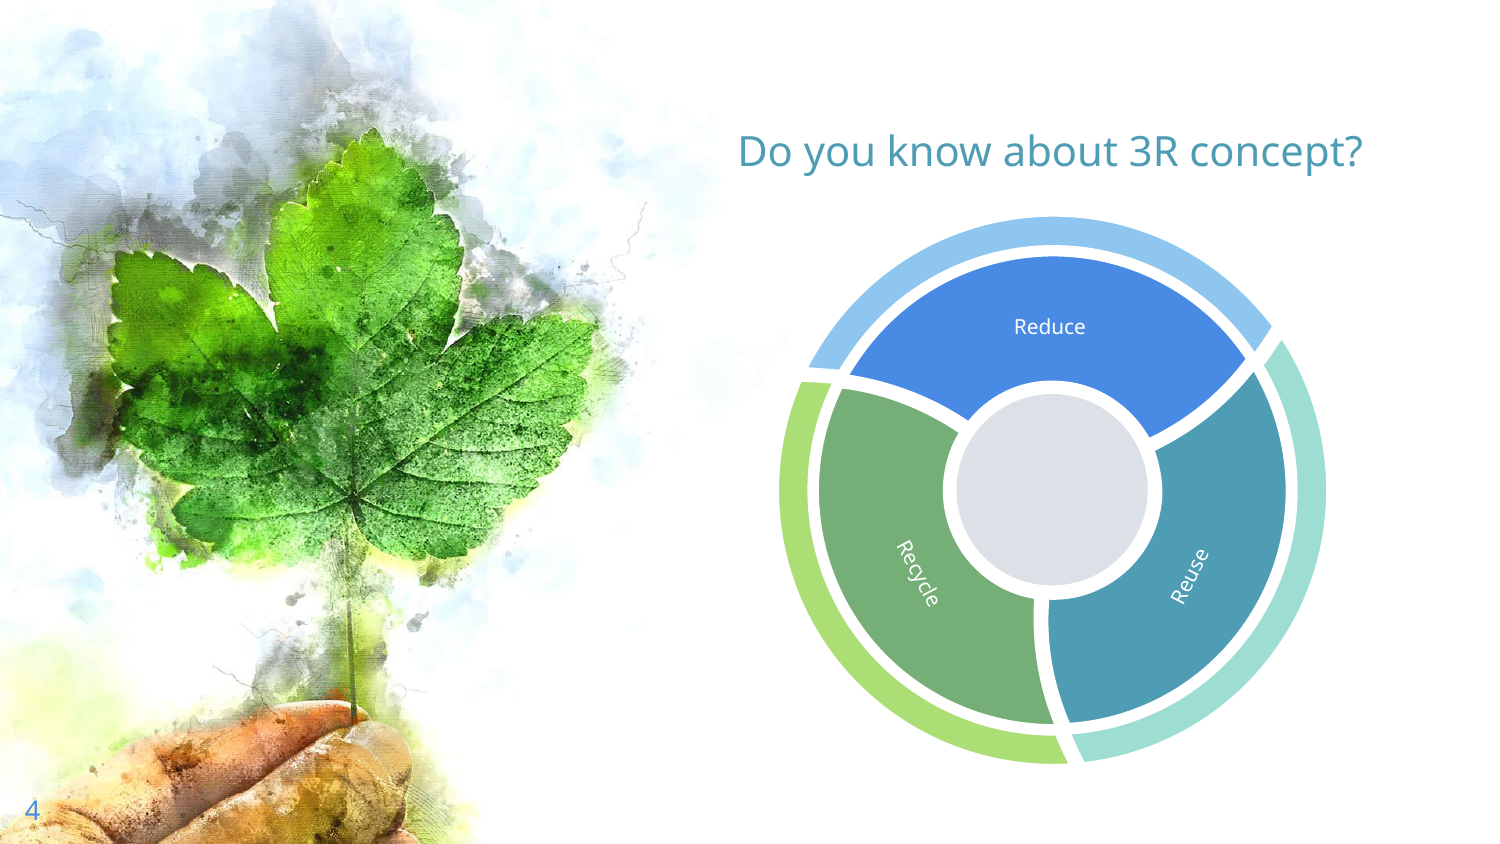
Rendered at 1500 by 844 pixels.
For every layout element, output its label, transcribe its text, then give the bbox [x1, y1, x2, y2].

picture [0, 0, 1500, 844]
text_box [1173, 337, 1425, 816]
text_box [804, 107, 1282, 575]
slide_number 4 [24, 779, 115, 844]
title Do you know about 3R concept? [675, 33, 1426, 175]
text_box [674, 361, 1171, 814]
